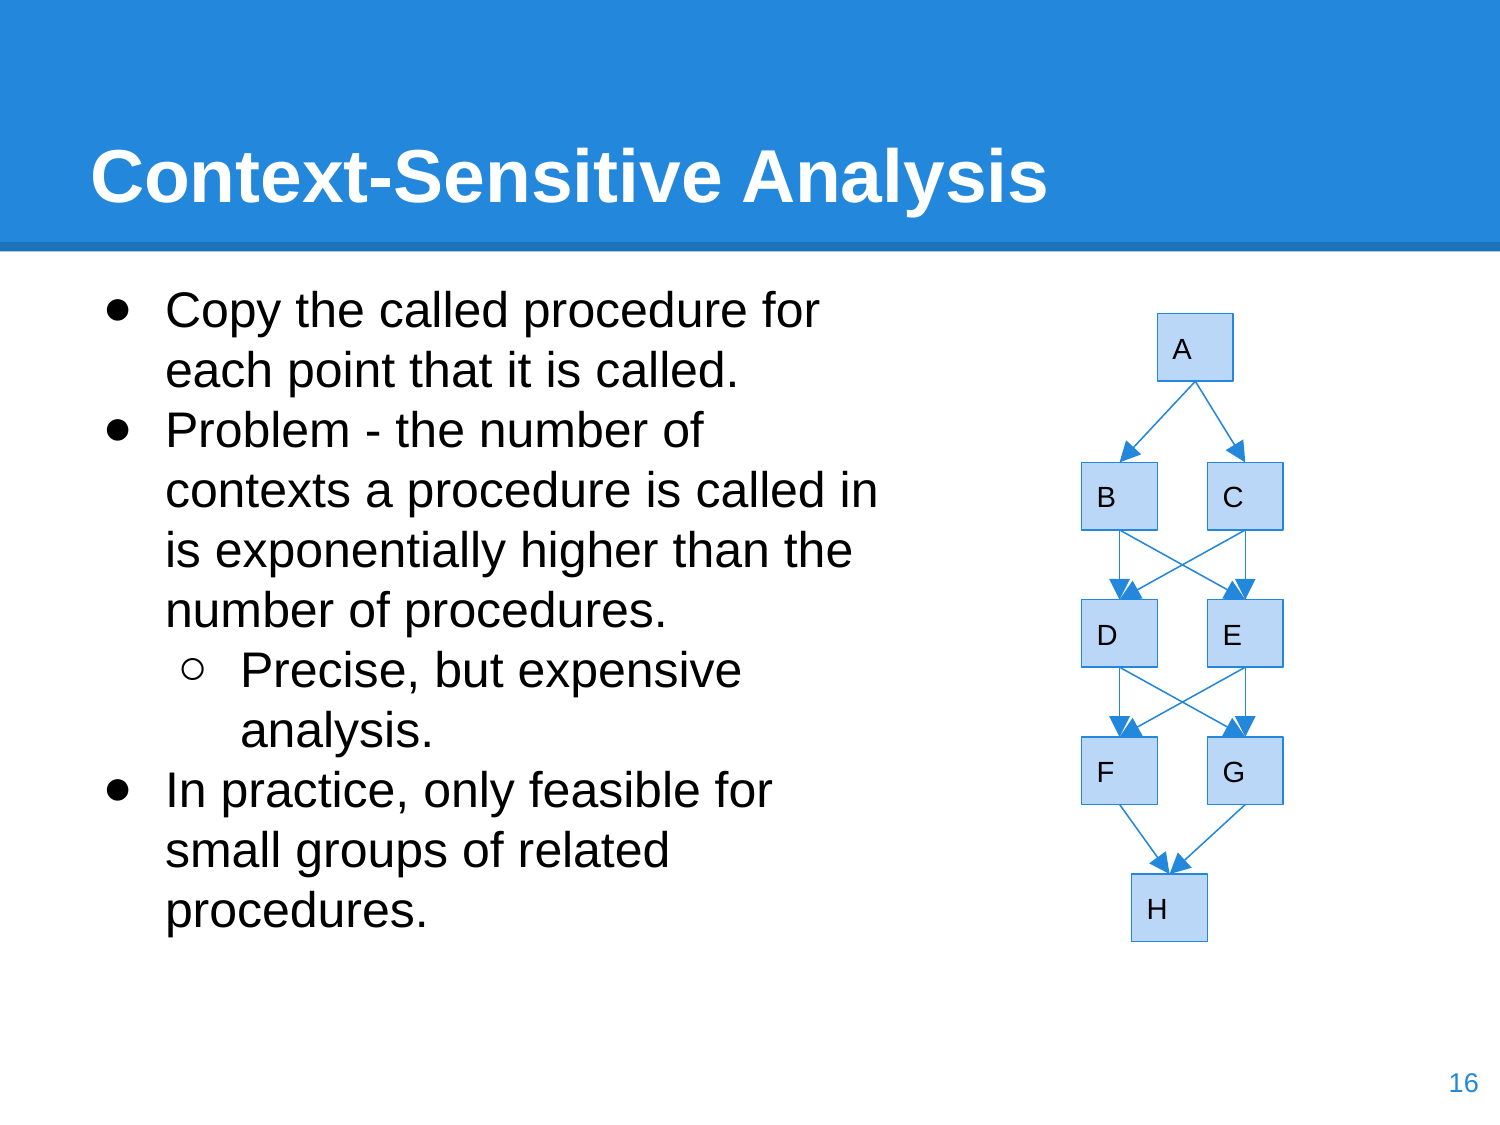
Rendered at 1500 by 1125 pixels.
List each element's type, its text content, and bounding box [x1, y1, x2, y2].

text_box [1169, 804, 1246, 875]
text_box D [1081, 599, 1158, 668]
text_box A [1157, 313, 1234, 379]
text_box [1119, 804, 1167, 875]
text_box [1119, 529, 1244, 600]
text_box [1119, 666, 1244, 737]
text_box F [1081, 736, 1158, 805]
slide_number ‹#› [1403, 1038, 1494, 1125]
text_box G [1207, 736, 1284, 805]
text_box H [1131, 884, 1208, 942]
list Copy the called procedure for each point that it is called. Problem - the number of contexts a procedure is called in is exponentially higher than the number of procedures. Precise, but expensive analysis. In practice, only feasible for small groups of related procedures. [75, 262, 901, 1038]
text_box E [1207, 599, 1284, 668]
title Context-Sensitive Analysis [75, 45, 1425, 233]
text_box C [1207, 462, 1284, 530]
text_box B [1081, 462, 1158, 530]
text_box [1119, 381, 1193, 463]
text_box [1195, 381, 1246, 463]
